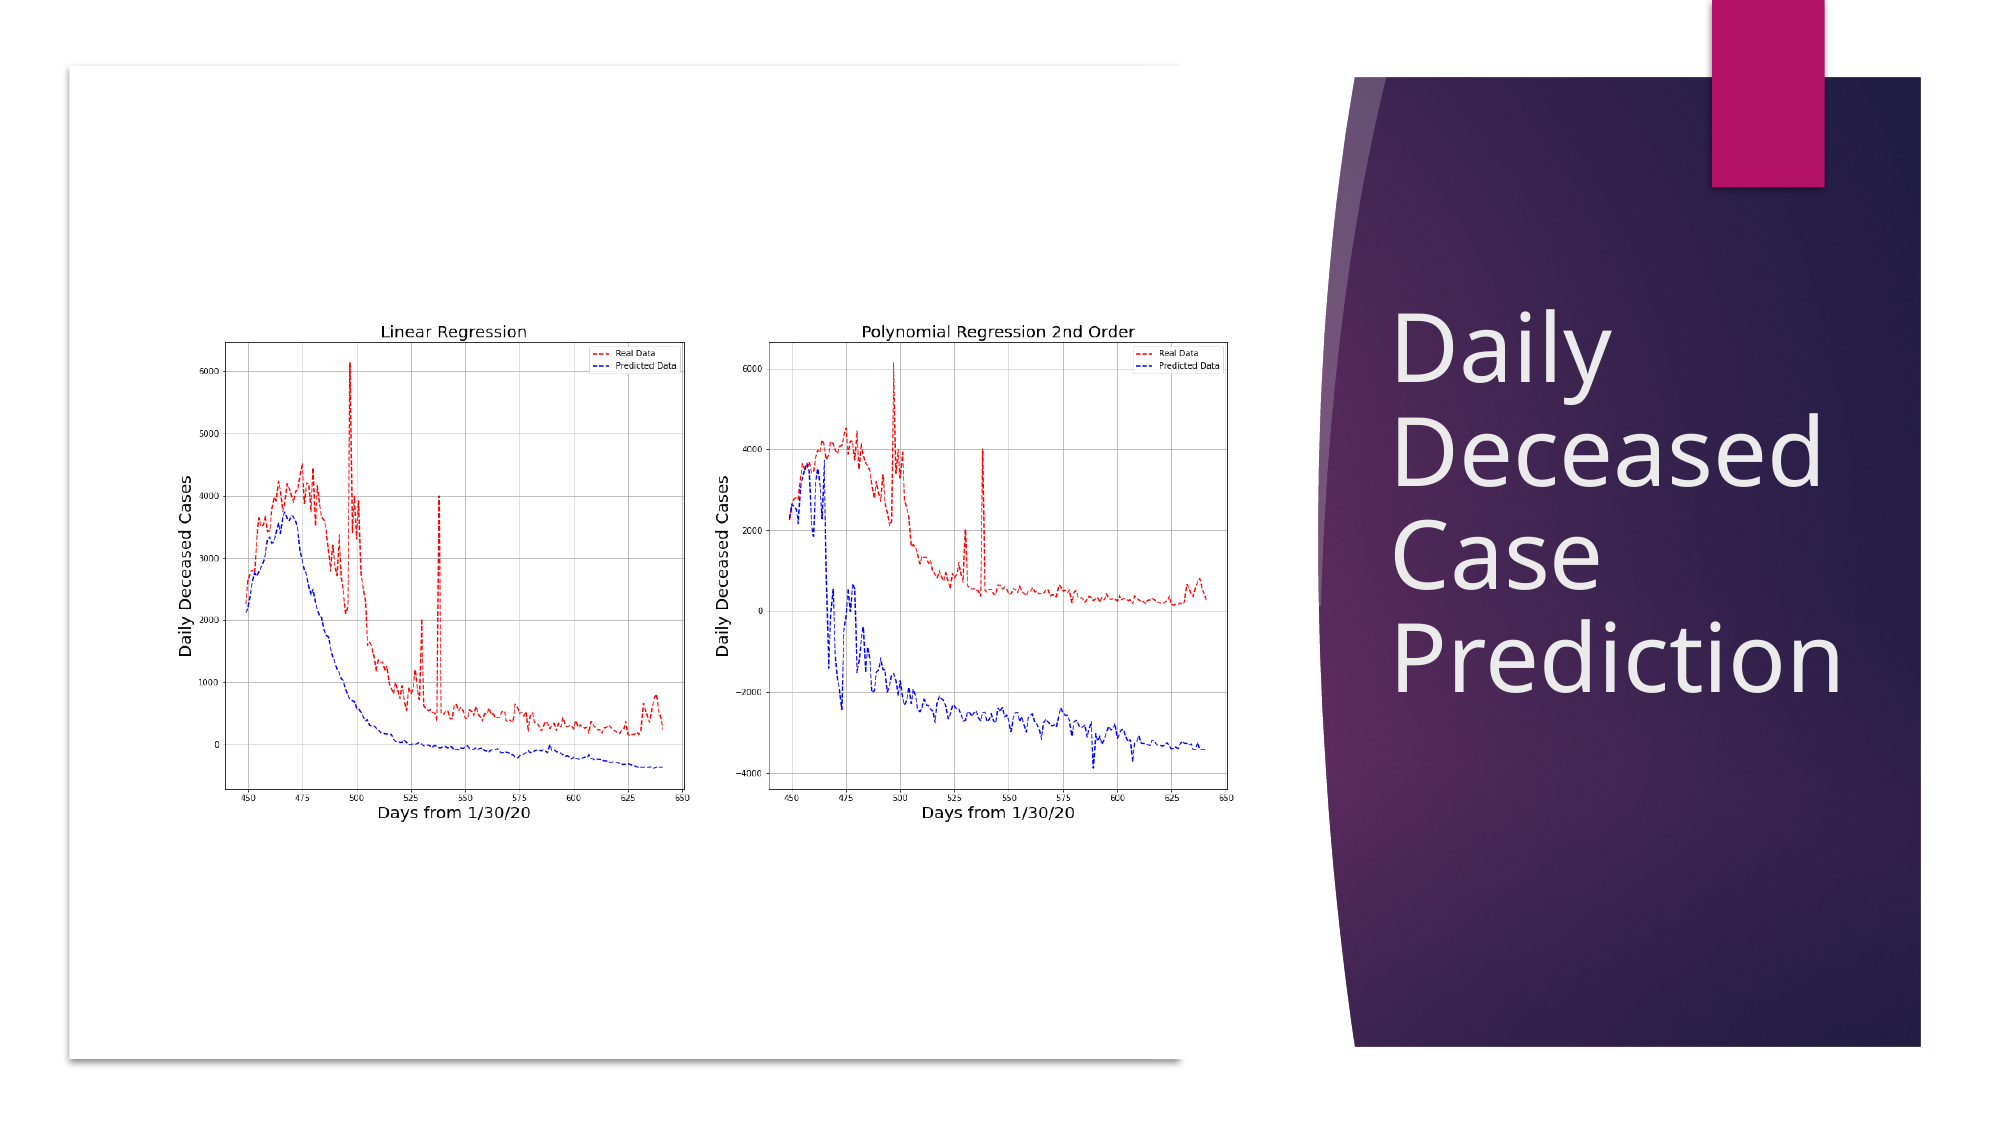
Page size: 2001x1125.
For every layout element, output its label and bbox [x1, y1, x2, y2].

list [173, 318, 695, 827]
picture [710, 318, 1240, 827]
text_box [69, 64, 1367, 1060]
text_box [0, 0, 2000, 1125]
